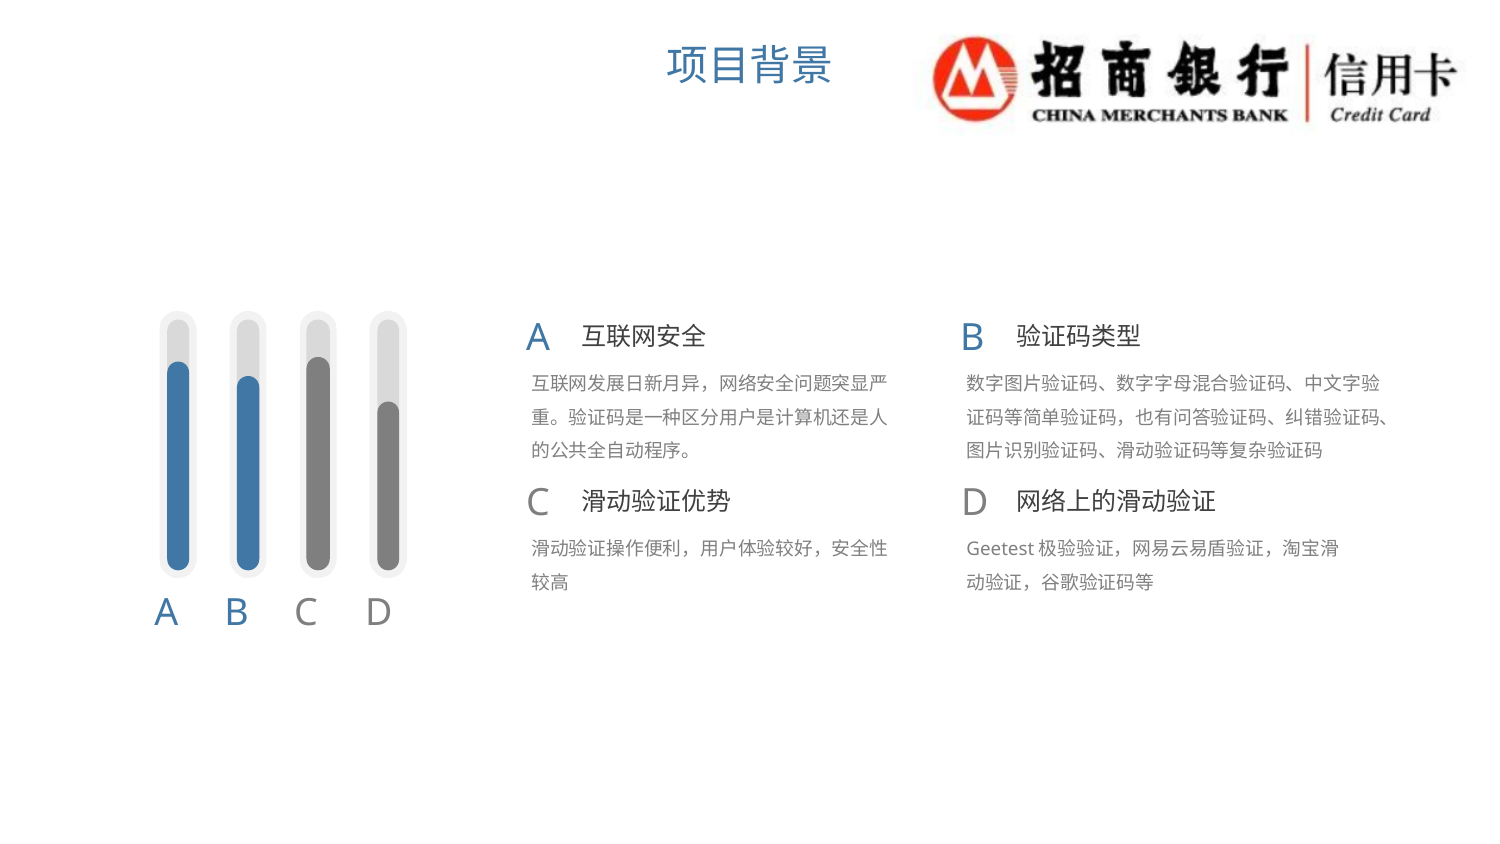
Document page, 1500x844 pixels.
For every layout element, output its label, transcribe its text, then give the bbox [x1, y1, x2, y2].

text_box [167, 361, 190, 571]
text_box 验证码类型 [1005, 314, 1227, 354]
text_box C [520, 474, 580, 519]
text_box D [359, 585, 419, 637]
text_box 互联网发展日新月异，网络安全问题突显严重。验证码是一种区分用户是计算机还是人的公共全自动程序。 [520, 354, 917, 468]
text_box D [955, 474, 1015, 519]
text_box [236, 319, 260, 387]
text_box B [218, 585, 278, 637]
text_box [167, 319, 190, 371]
text_box Geetest极验验证，网易云易盾验证，淘宝滑动验证，谷歌验证码等 [955, 519, 1352, 599]
text_box [159, 310, 197, 579]
text_box 互联网安全 [570, 314, 792, 354]
text_box [377, 401, 400, 571]
text_box [377, 319, 400, 412]
text_box 项目背景 [651, 30, 849, 96]
text_box A [520, 309, 580, 354]
text_box [306, 319, 330, 365]
text_box [236, 375, 260, 571]
text_box B [954, 309, 1014, 361]
text_box [229, 310, 267, 579]
picture [904, 16, 1483, 141]
text_box 网络上的滑动验证 [1005, 480, 1259, 519]
text_box C [288, 585, 348, 637]
text_box 滑动验证操作便利，用户体验较好，安全性较高 [520, 519, 917, 599]
text_box 滑动验证优势 [570, 480, 792, 519]
text_box 数字图片验证码、数字字母混合验证码、中文字验证码等简单验证码，也有问答验证码、纠错验证码、图片识别验证码、滑动验证码等复杂验证码 [955, 354, 1399, 468]
text_box [369, 310, 408, 579]
text_box [299, 310, 337, 579]
text_box [306, 356, 330, 571]
text_box A [148, 585, 208, 637]
